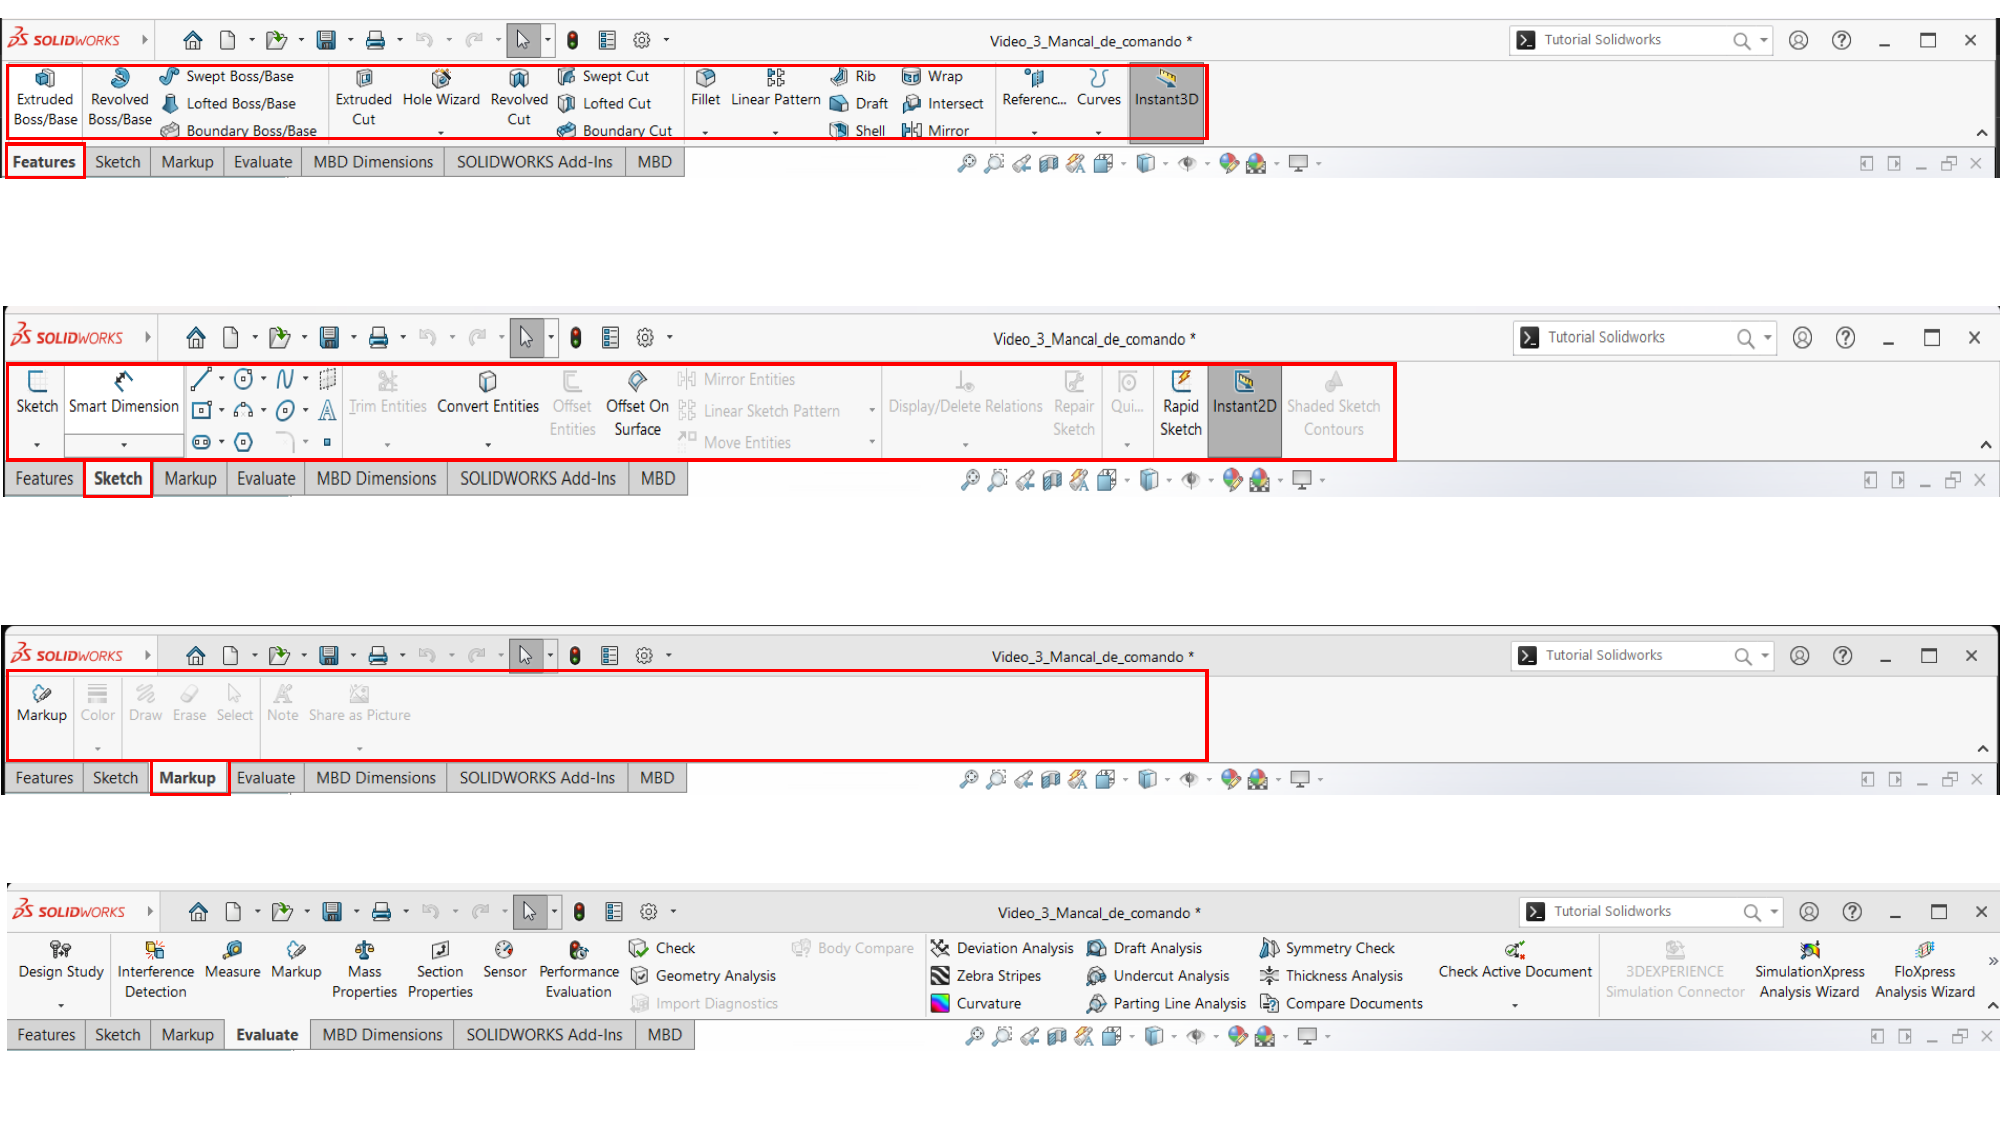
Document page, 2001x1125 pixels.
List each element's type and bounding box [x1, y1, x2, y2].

picture [6, 883, 2000, 1051]
picture [0, 17, 2000, 179]
picture [3, 306, 2000, 497]
picture [1, 625, 2000, 795]
